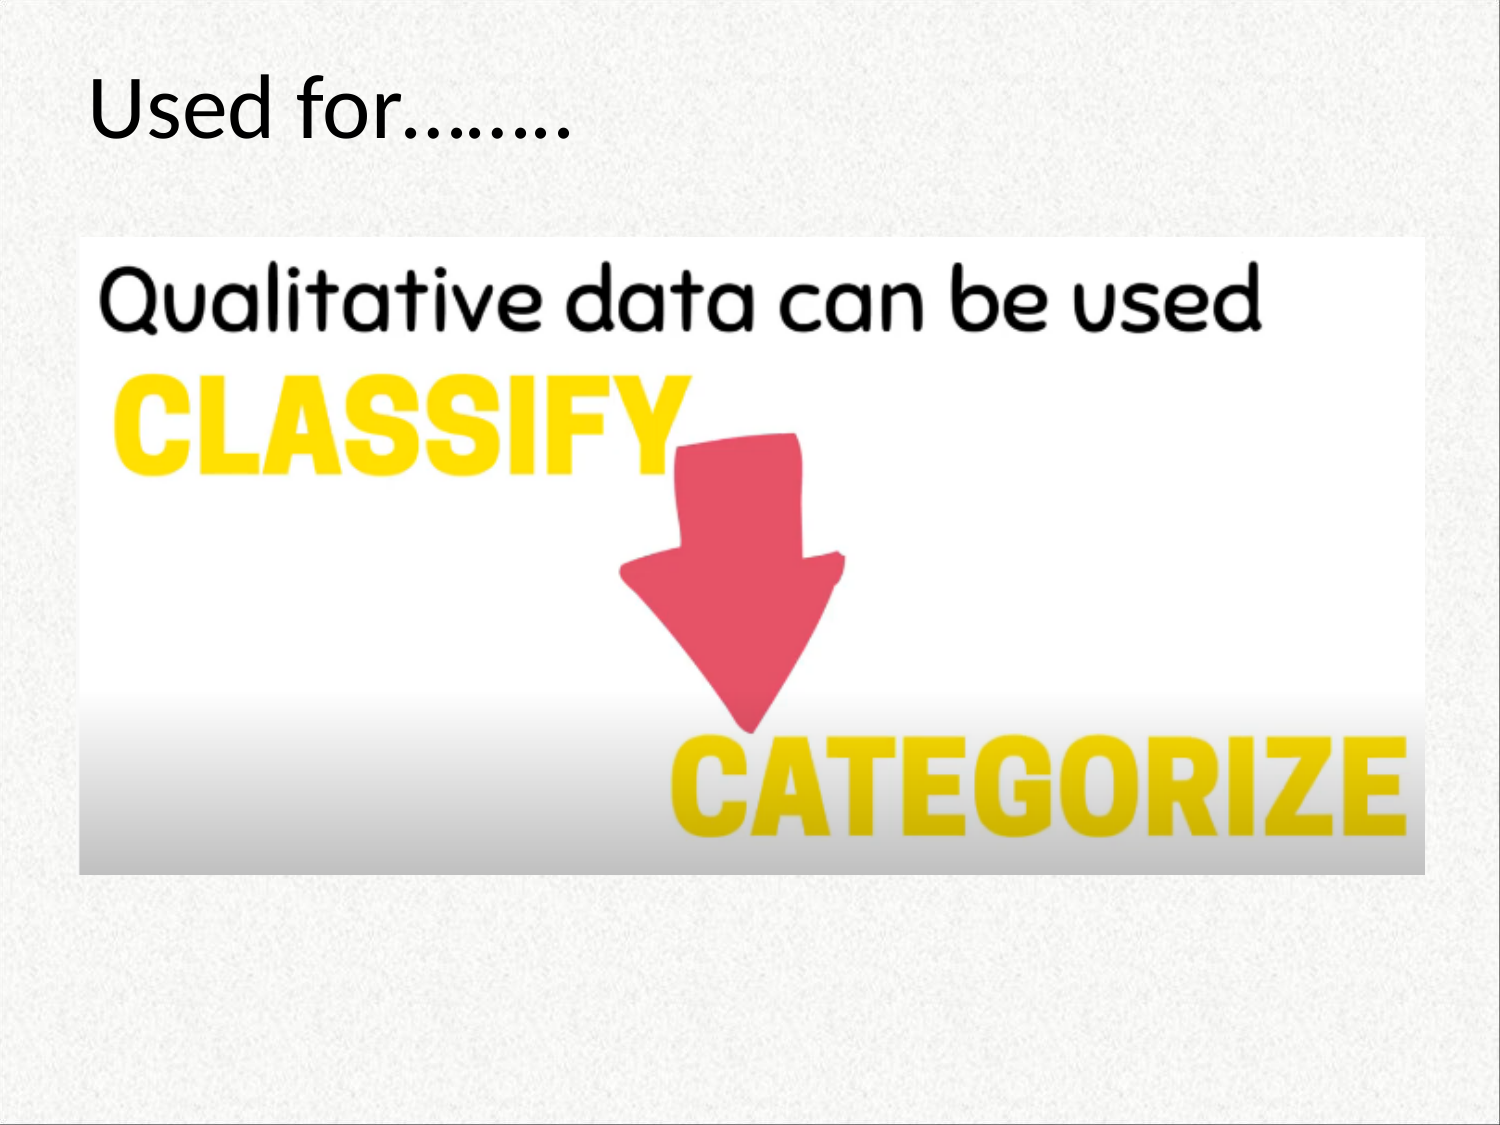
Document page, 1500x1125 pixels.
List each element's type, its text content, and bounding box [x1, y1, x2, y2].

picture [0, 0, 1500, 1125]
title Used for…….. [87, 46, 1413, 158]
